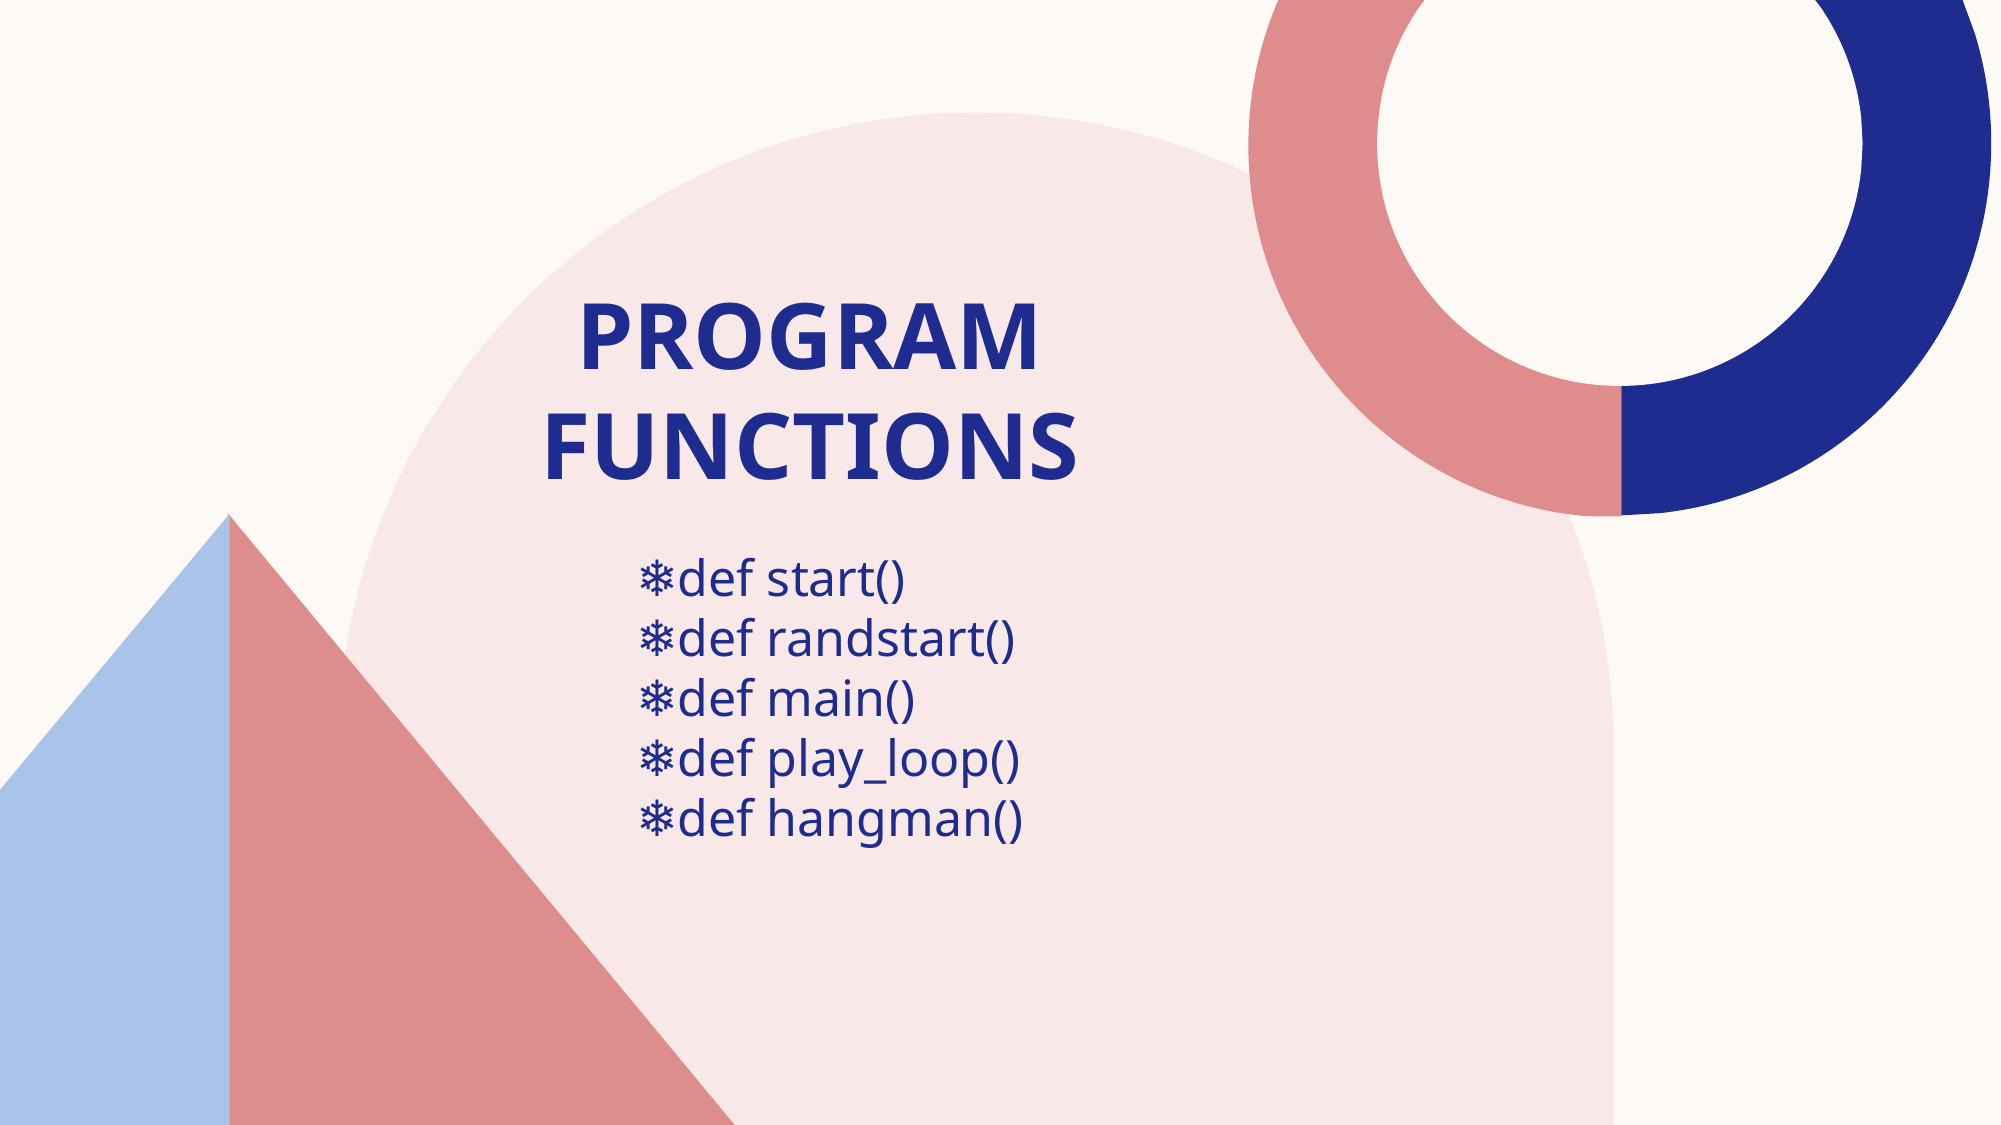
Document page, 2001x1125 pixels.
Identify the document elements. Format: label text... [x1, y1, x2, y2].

list ❄️def start() ❄️def randstart() ❄️def main() ❄️def play_loop() ❄️def hangman() [635, 546, 1184, 1036]
title PROGRAM FUNCTIONS [209, 270, 1411, 486]
